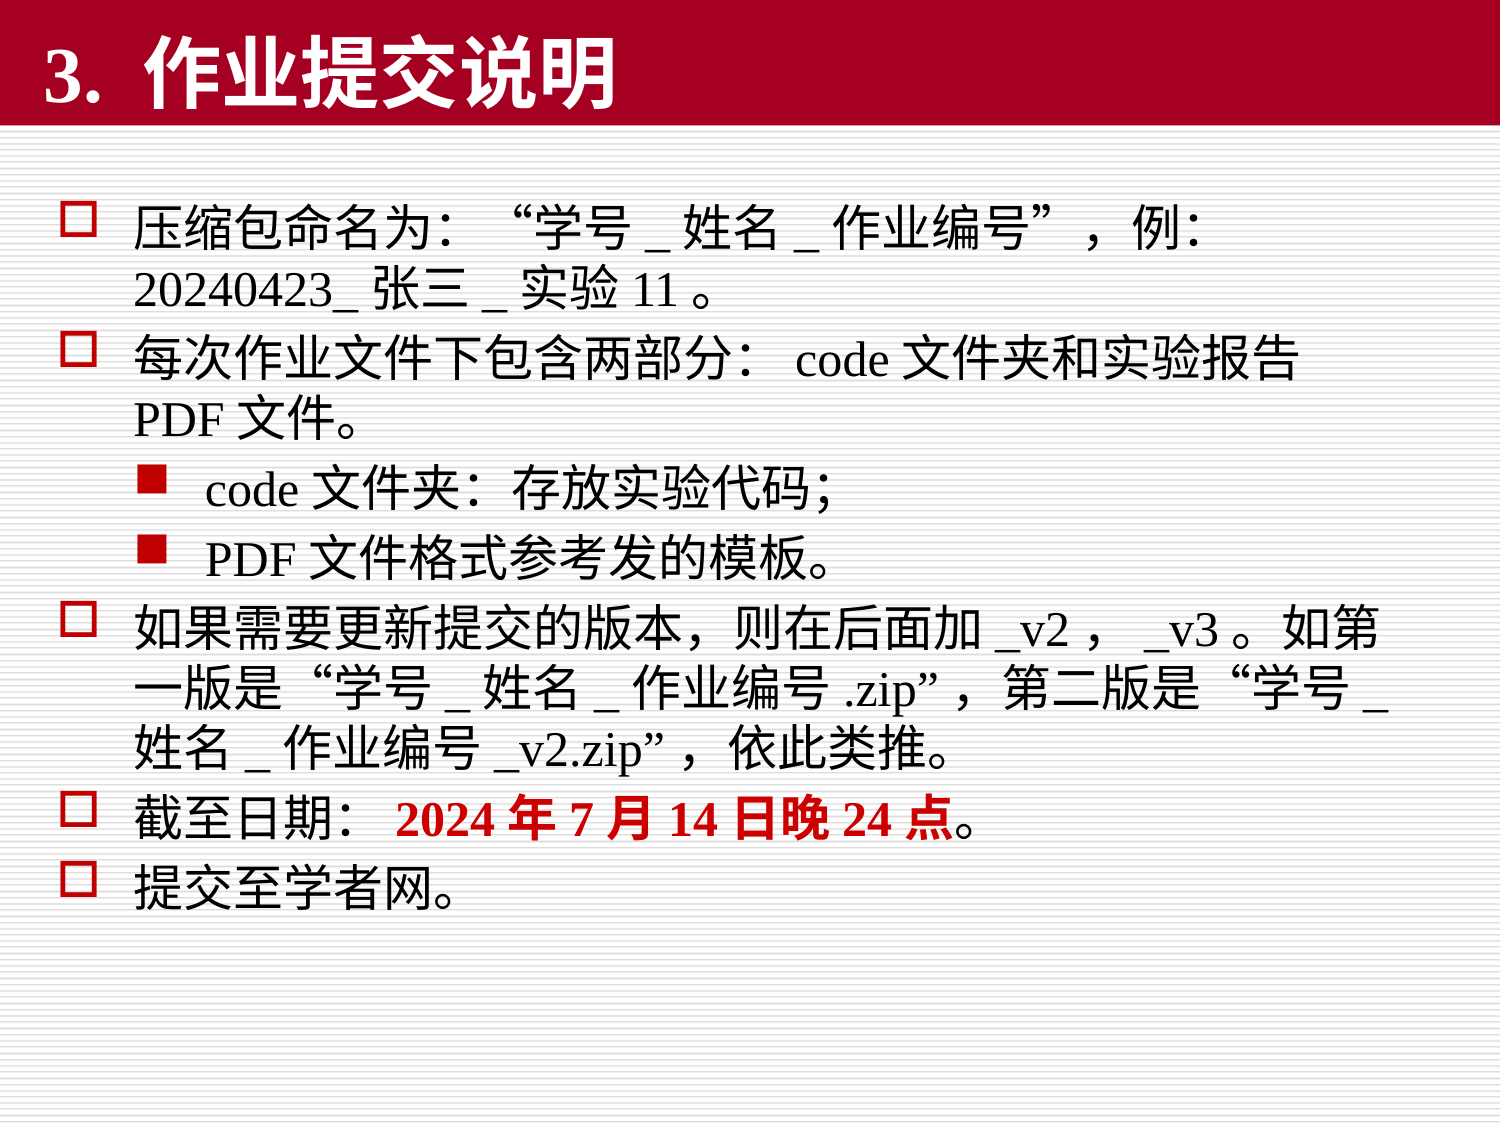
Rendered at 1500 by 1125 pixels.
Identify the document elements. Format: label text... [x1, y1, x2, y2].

slide_number [1145, 1052, 1471, 1112]
list 压缩包命名为：“学号_姓名_作业编号”，例：20240423_张三_实验11。 每次作业文件下包含两部分：code文件夹和实验报告PDF文件。 code文件夹：存放实验代码； PDF文件格式参考发的模板。 如果需要更新提交的版本，则在后面加_v2，_v3。如第一版是“学号_姓名_作业编号.zip”，第二版是“学号_姓名_作业编号_v2.zip”，依此类推。 截至日期：2024年7月14日晚24点。 提交至学者网。 [41, 188, 1415, 1075]
picture [0, 126, 1500, 1125]
title 3. 作业提交说明 [0, 0, 1500, 126]
